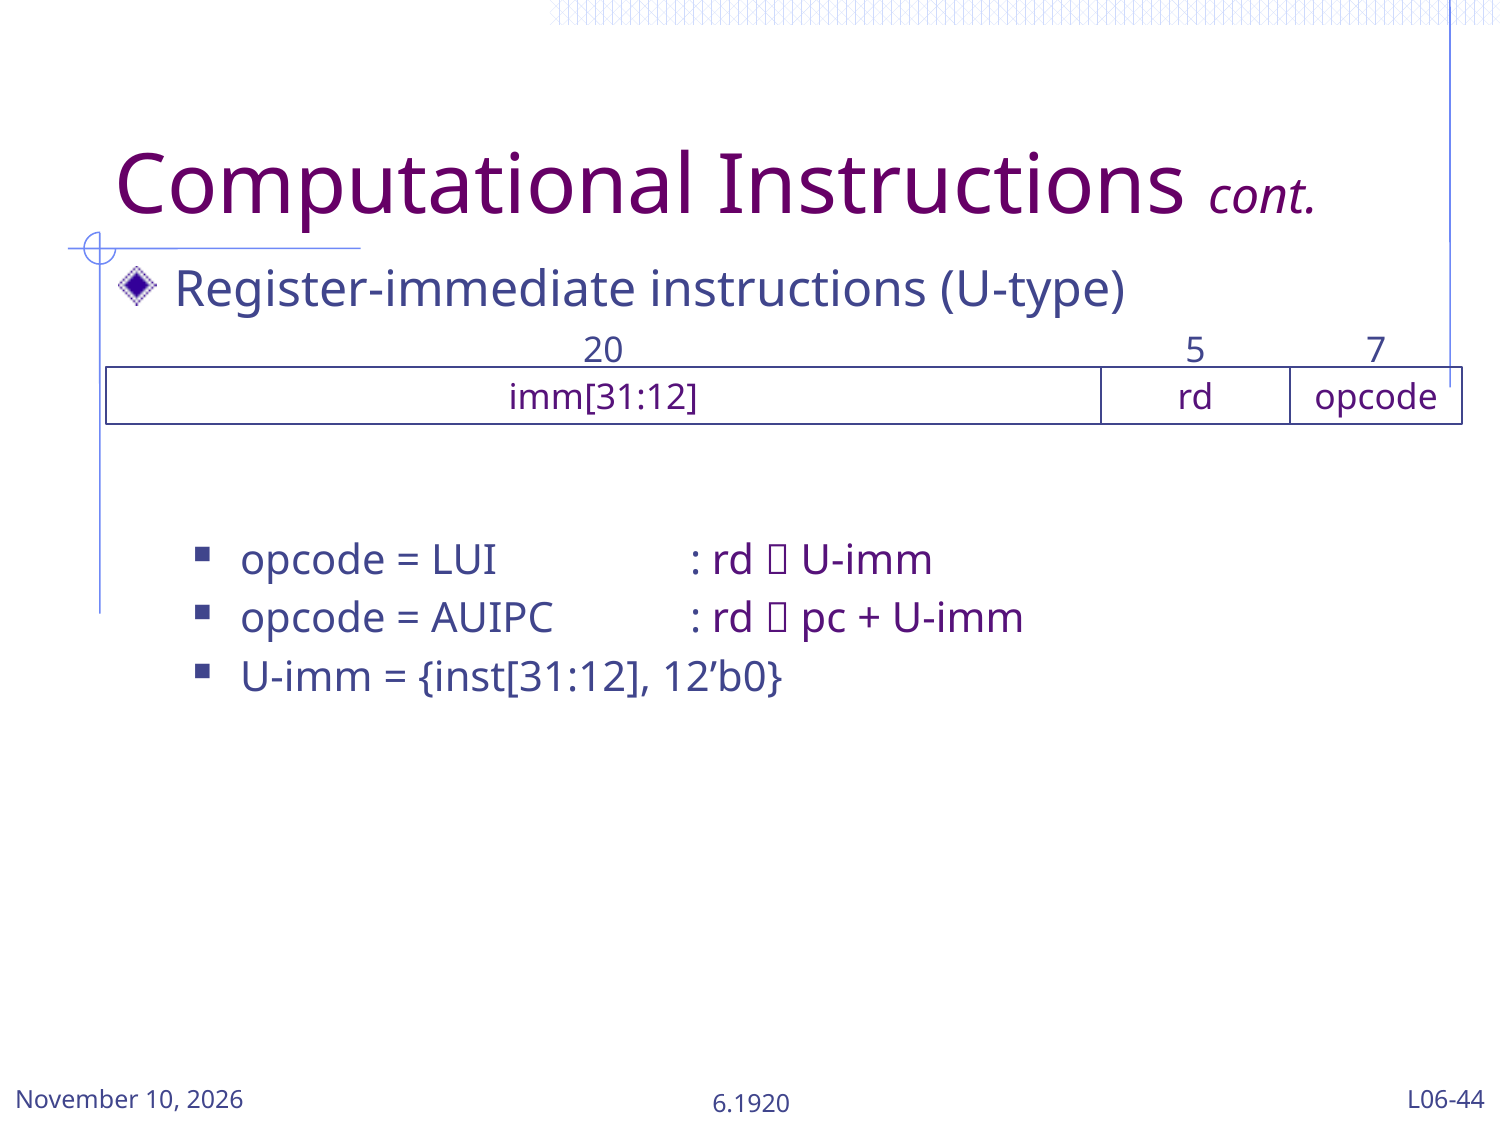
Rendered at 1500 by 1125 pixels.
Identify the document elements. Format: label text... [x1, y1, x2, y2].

footer 6.1920 [503, 1049, 1000, 1125]
list Register-immediate instructions (U-type) opcode = LUI : rd  U-imm opcode = AUIPC : rd  pc + U-imm U-imm = {inst[31:12], 12’b0} [102, 248, 1379, 320]
slide_number L06-44 [1187, 1049, 1500, 1125]
title Computational Instructions cont. [99, 49, 1429, 238]
list Register-immediate instructions (U-type) opcode = LUI : rd  U-imm opcode = AUIPC : rd  pc + U-imm U-imm = {inst[31:12], 12’b0} [102, 430, 1379, 924]
picture [118, 266, 157, 306]
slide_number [0, 1049, 313, 1125]
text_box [105, 319, 1463, 425]
